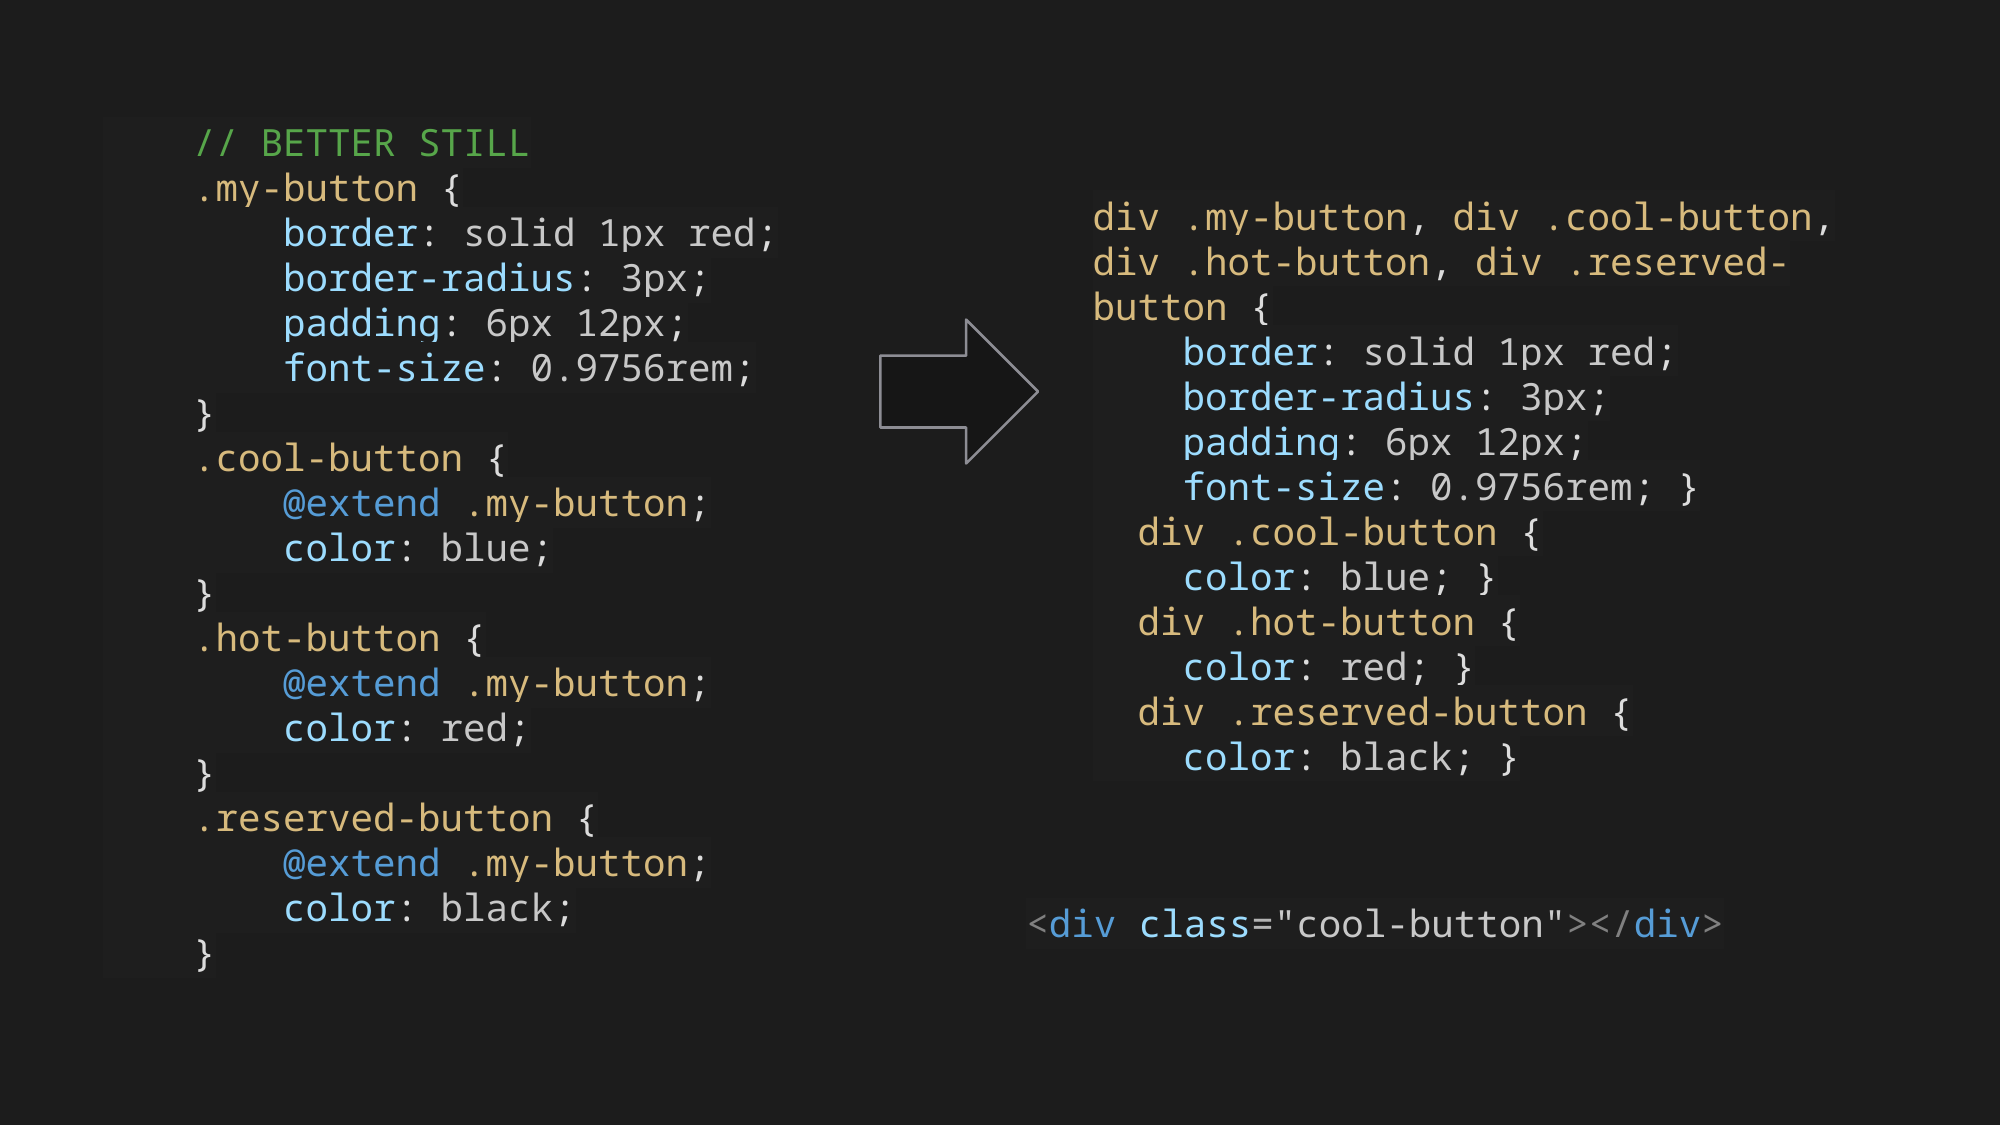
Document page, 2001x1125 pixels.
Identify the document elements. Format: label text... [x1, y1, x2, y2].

text_box // BETTER STILL .my-button { border: solid 1px red; border-radius: 3px; padding: 6px 12px; font-size: 0.9756rem; } .cool-button { @extend .my-button; color: blue; } .hot-button { @extend .my-button; color: red; } .reserved-button { @extend .my-button; color: black; } [88, 67, 1089, 982]
text_box div .my-button, div .cool-button, div .hot-button, div .reserved-button { border: solid 1px red; border-radius: 3px; padding: 6px 12px; font-size: 0.9756rem; } div .cool-button { color: blue; } div .hot-button { color: red; } div .reserved-button { color: black; } [1077, 185, 1876, 785]
text_box <div class="cool-button"></div> [1011, 892, 1739, 953]
text_box [879, 318, 1039, 465]
